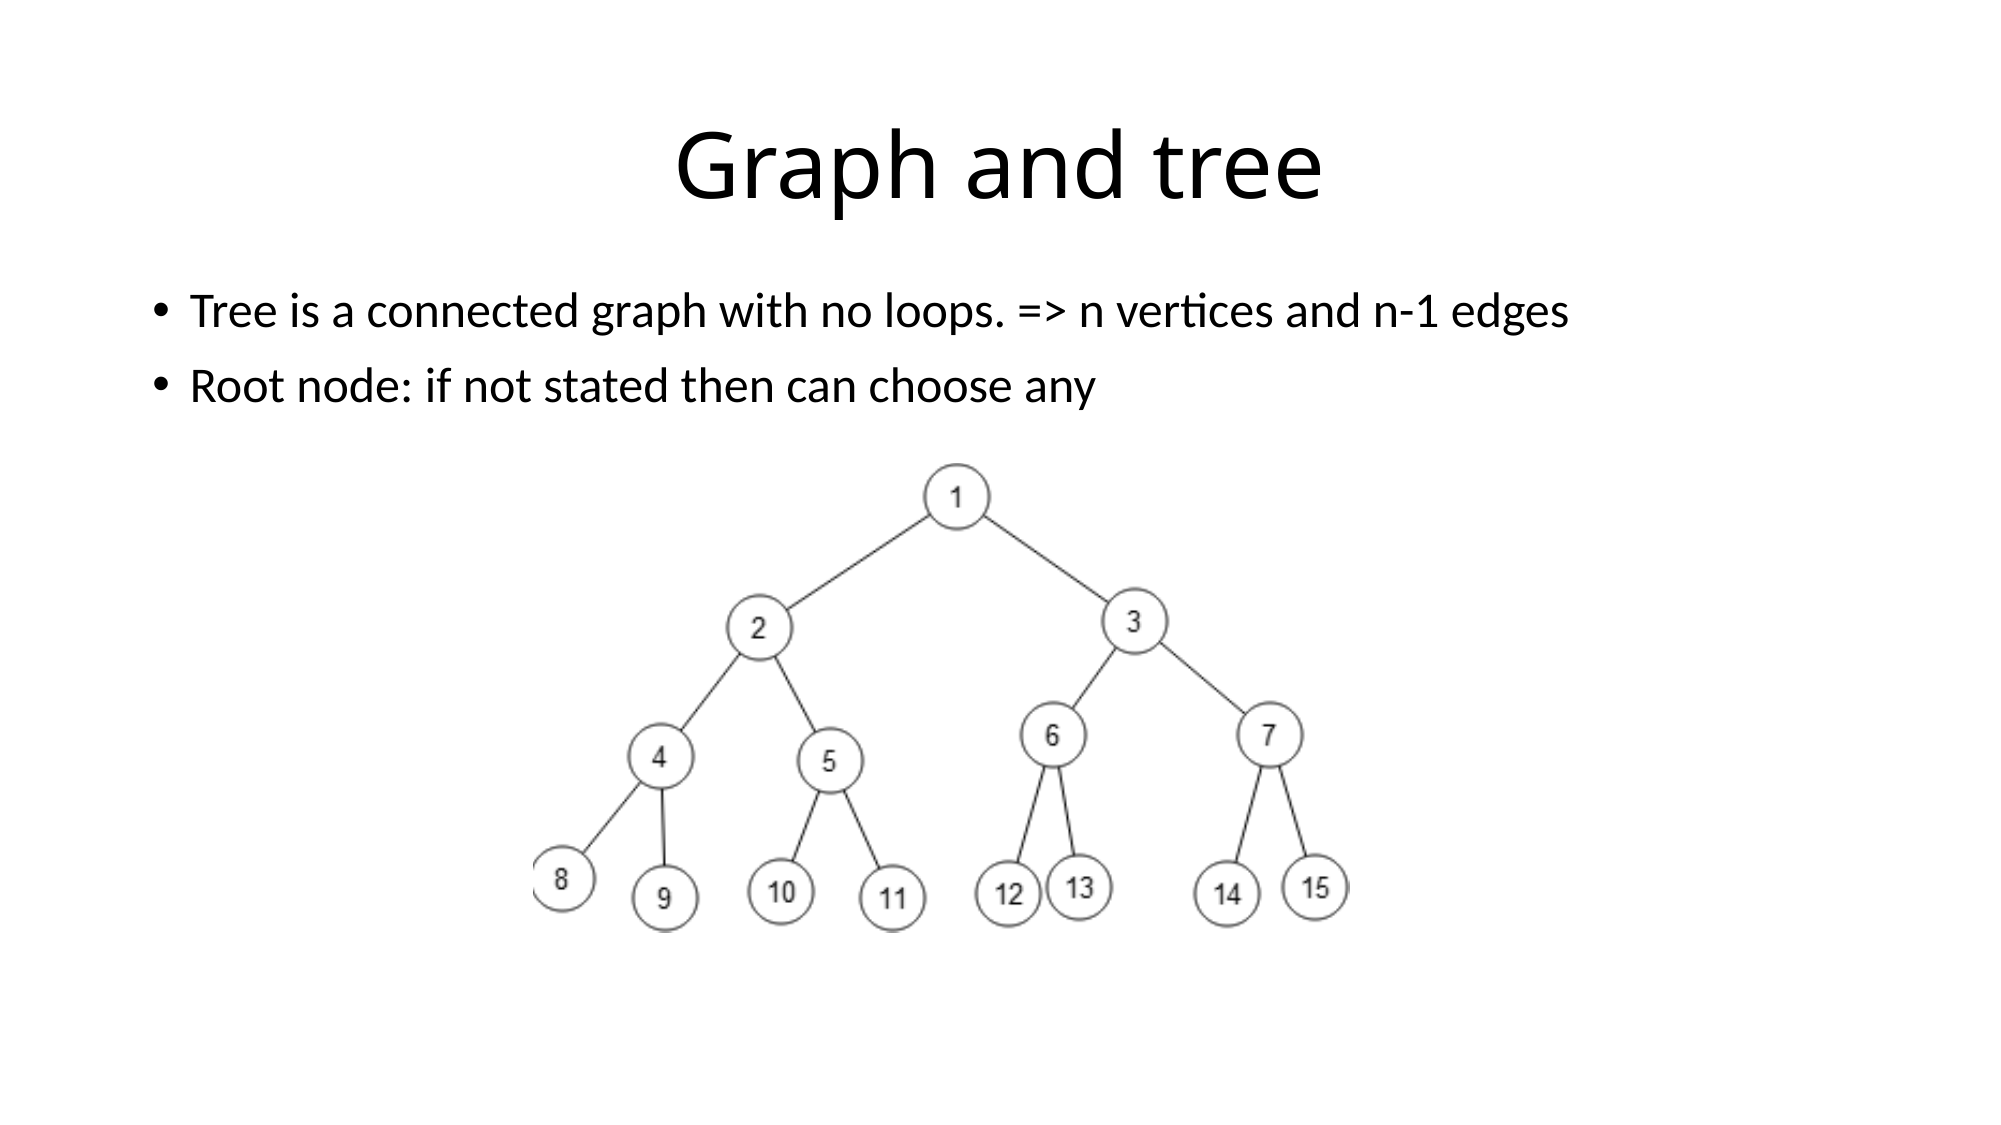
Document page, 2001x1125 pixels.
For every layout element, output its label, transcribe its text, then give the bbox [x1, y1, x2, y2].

picture [533, 463, 1350, 933]
list Tree is a connected graph with no loops. => n vertices and n-1 edges Root node: if not stated then can choose any [137, 277, 1863, 992]
title Graph and tree [137, 59, 1863, 277]
